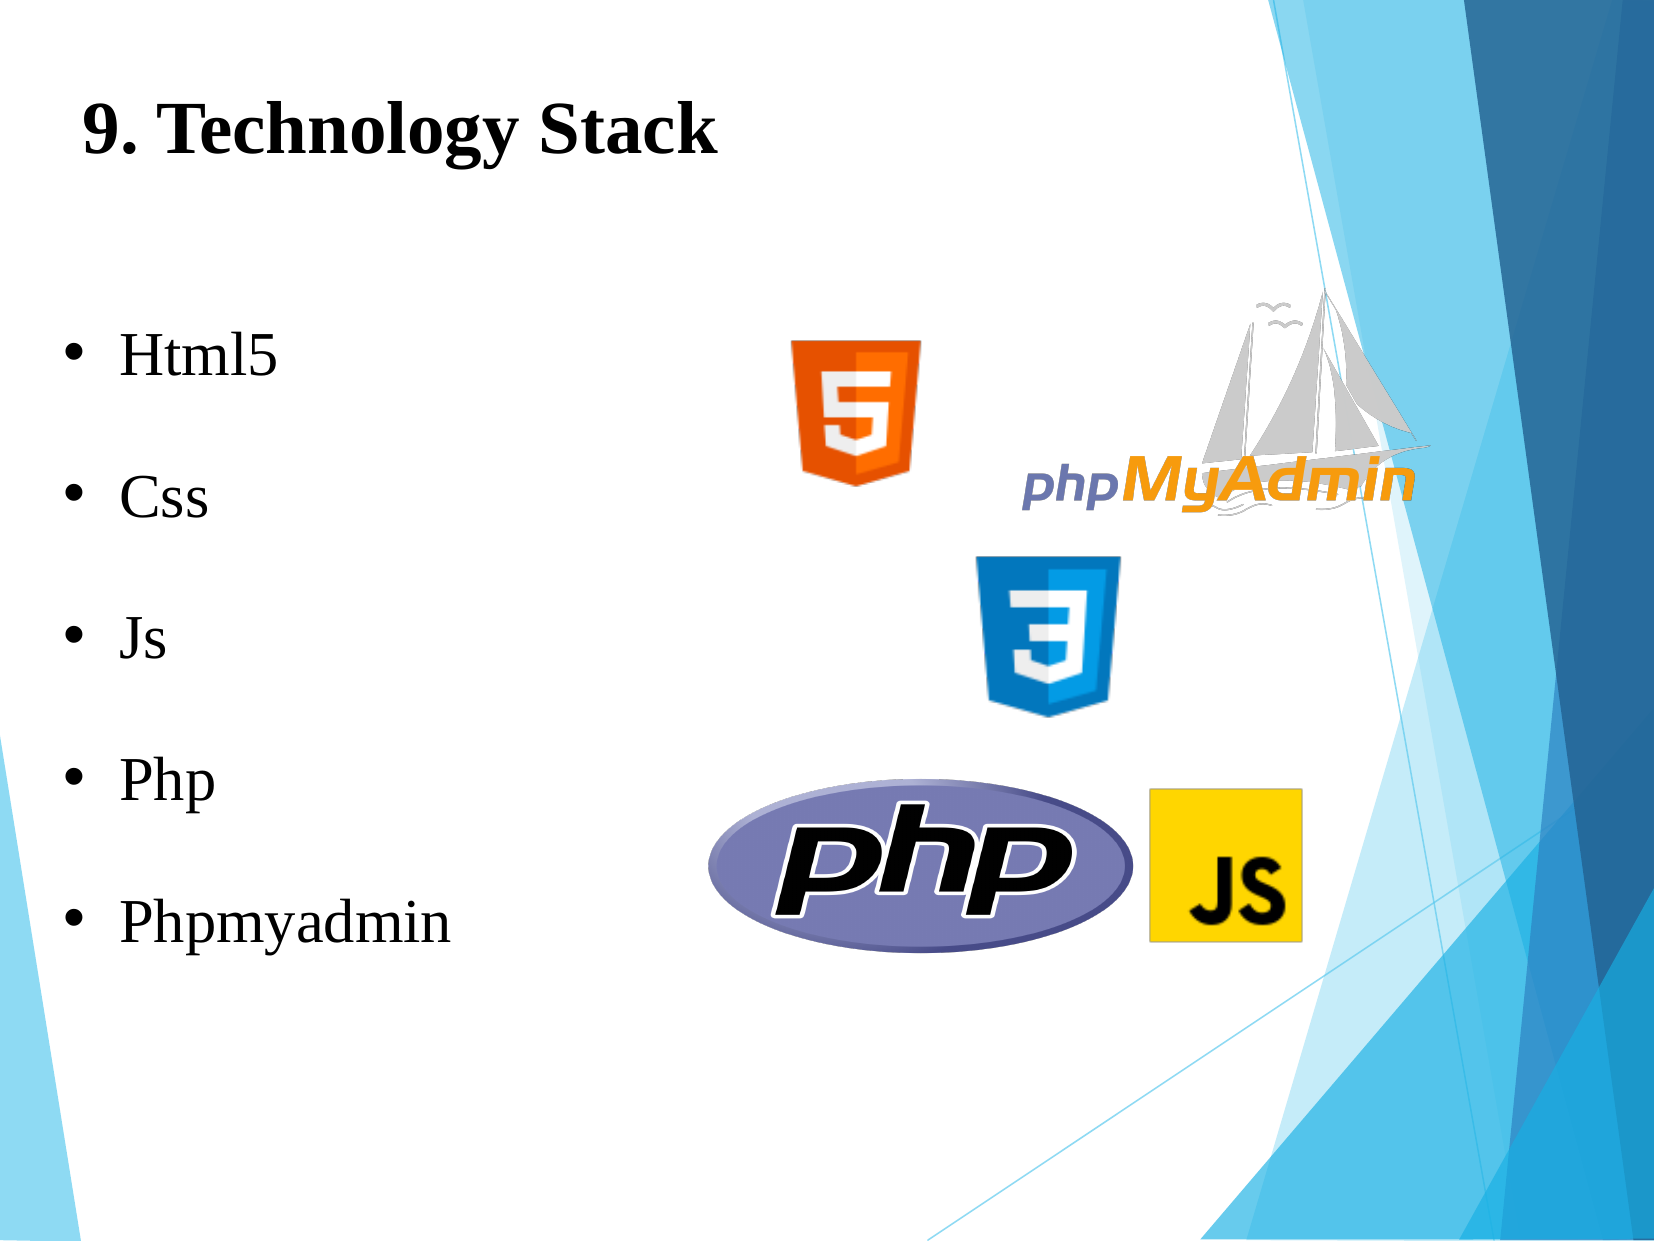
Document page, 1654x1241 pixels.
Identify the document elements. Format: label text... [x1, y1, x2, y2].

text_box Html5 Css Js Php Phpmyadmin [63, 272, 1552, 1125]
picture [764, 322, 948, 506]
text_box 9. Technology Stack [82, 22, 1571, 230]
picture [947, 535, 1151, 740]
picture [1022, 288, 1431, 517]
picture [702, 764, 1329, 968]
